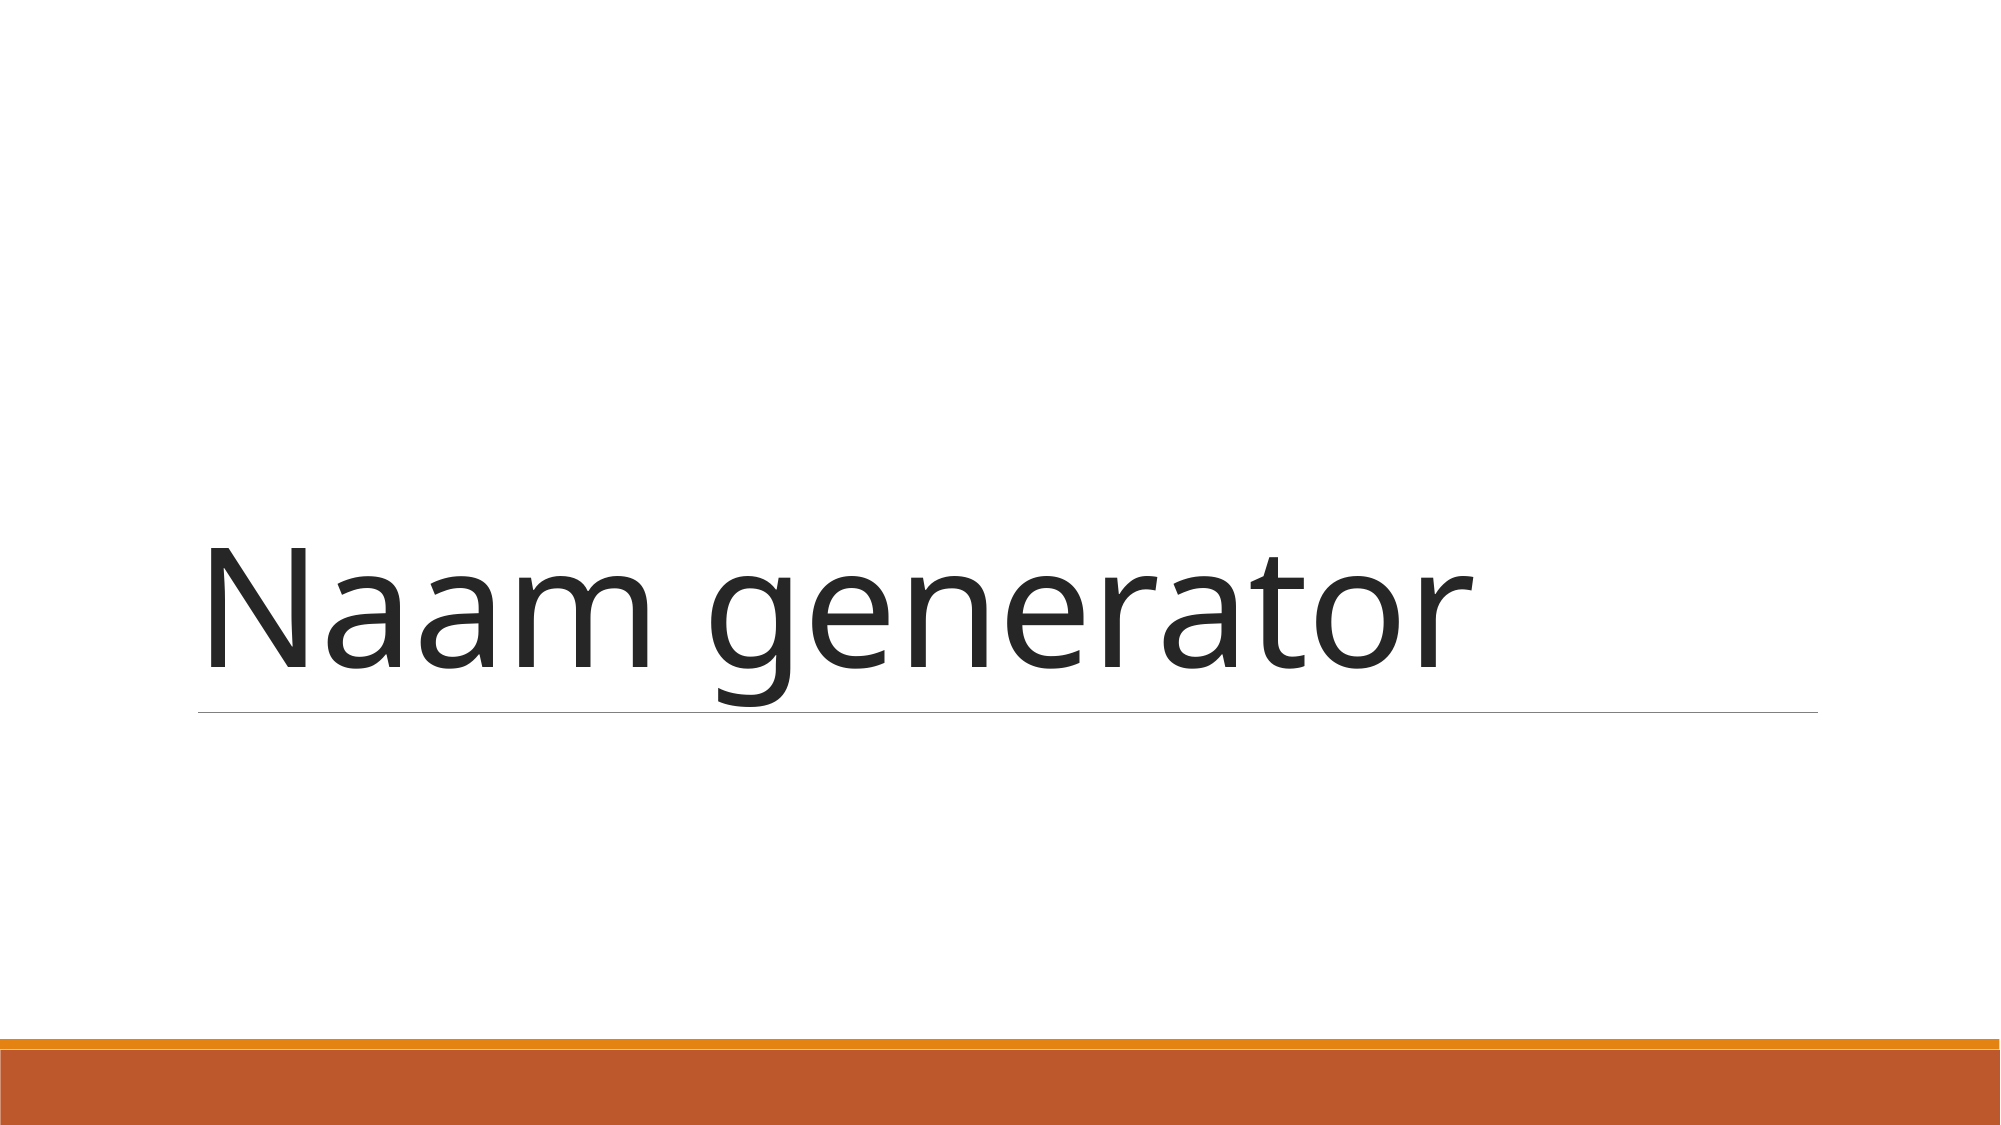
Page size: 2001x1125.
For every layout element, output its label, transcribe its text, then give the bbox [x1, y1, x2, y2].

title Naam generator [180, 124, 1830, 710]
